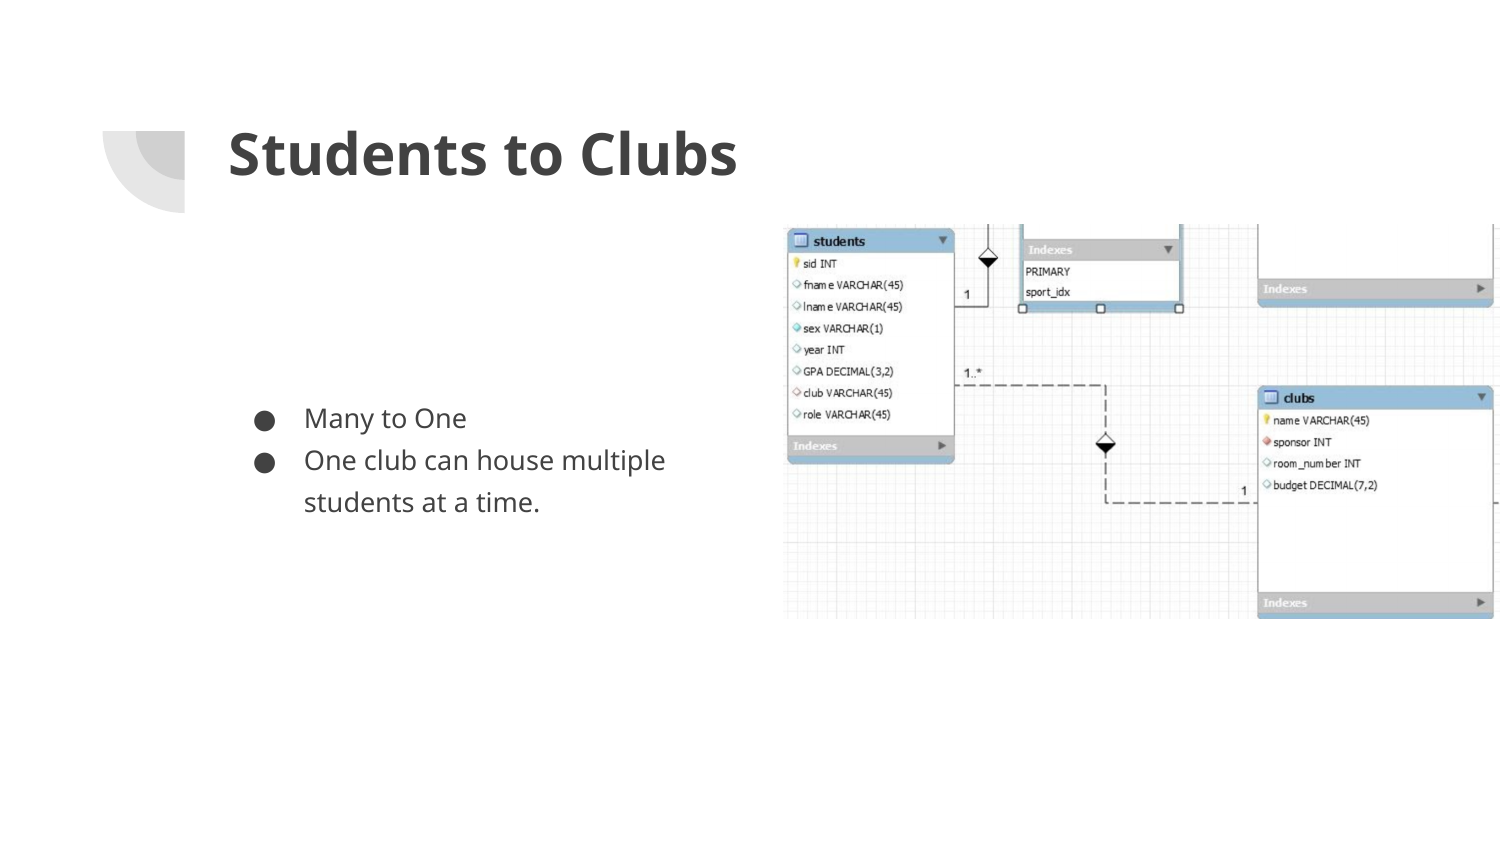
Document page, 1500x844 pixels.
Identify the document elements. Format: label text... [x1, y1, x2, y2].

list Many to One One club can house multiple students at a time. [213, 378, 758, 744]
picture [783, 224, 1500, 620]
title Students to Clubs [213, 98, 758, 359]
